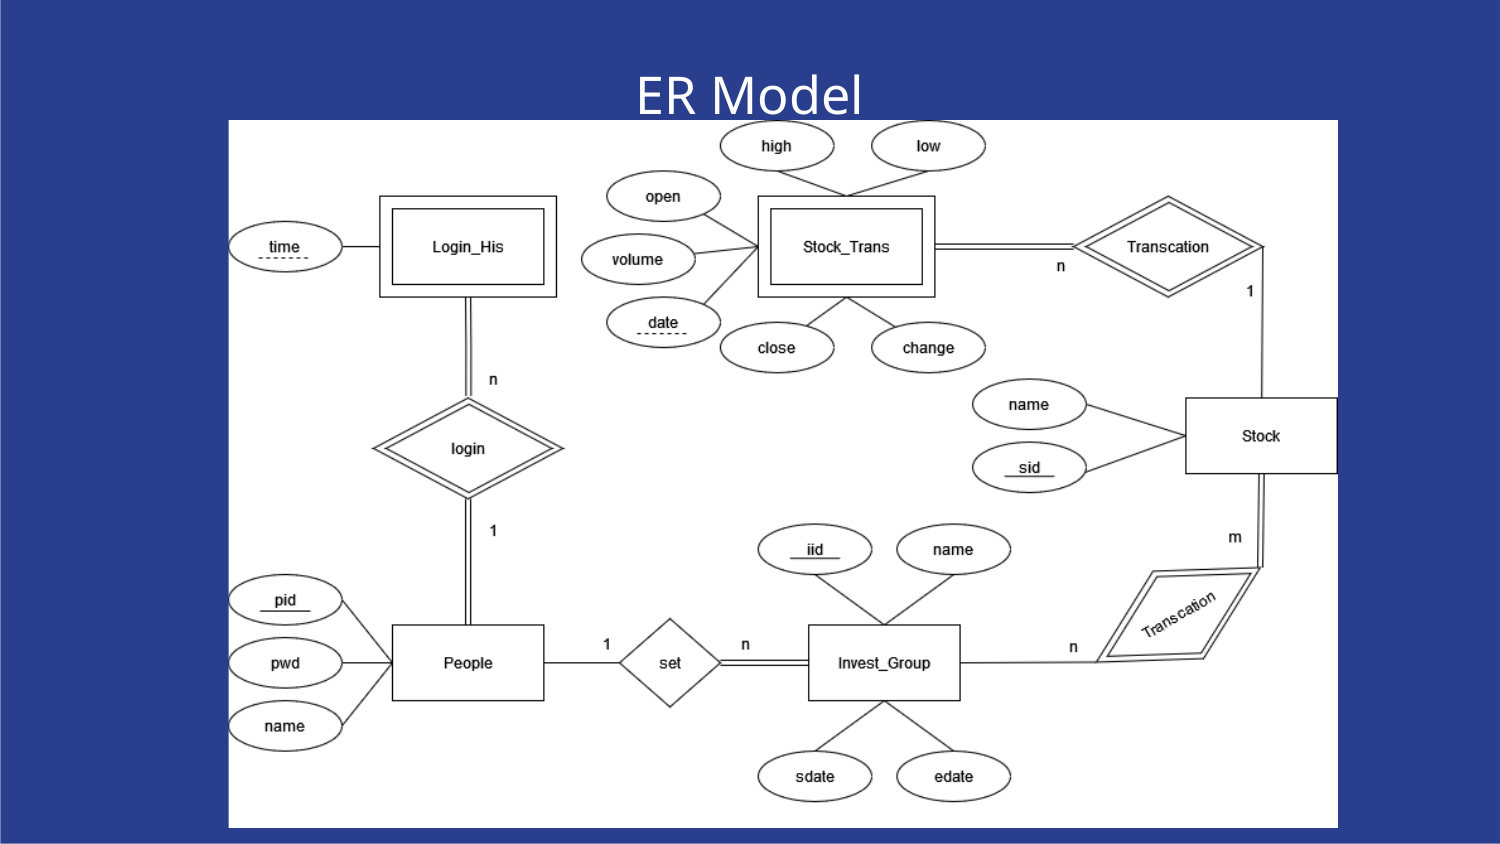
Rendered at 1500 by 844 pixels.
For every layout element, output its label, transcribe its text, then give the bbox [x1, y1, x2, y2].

title ER Model [84, 48, 1416, 142]
picture [228, 120, 1339, 828]
